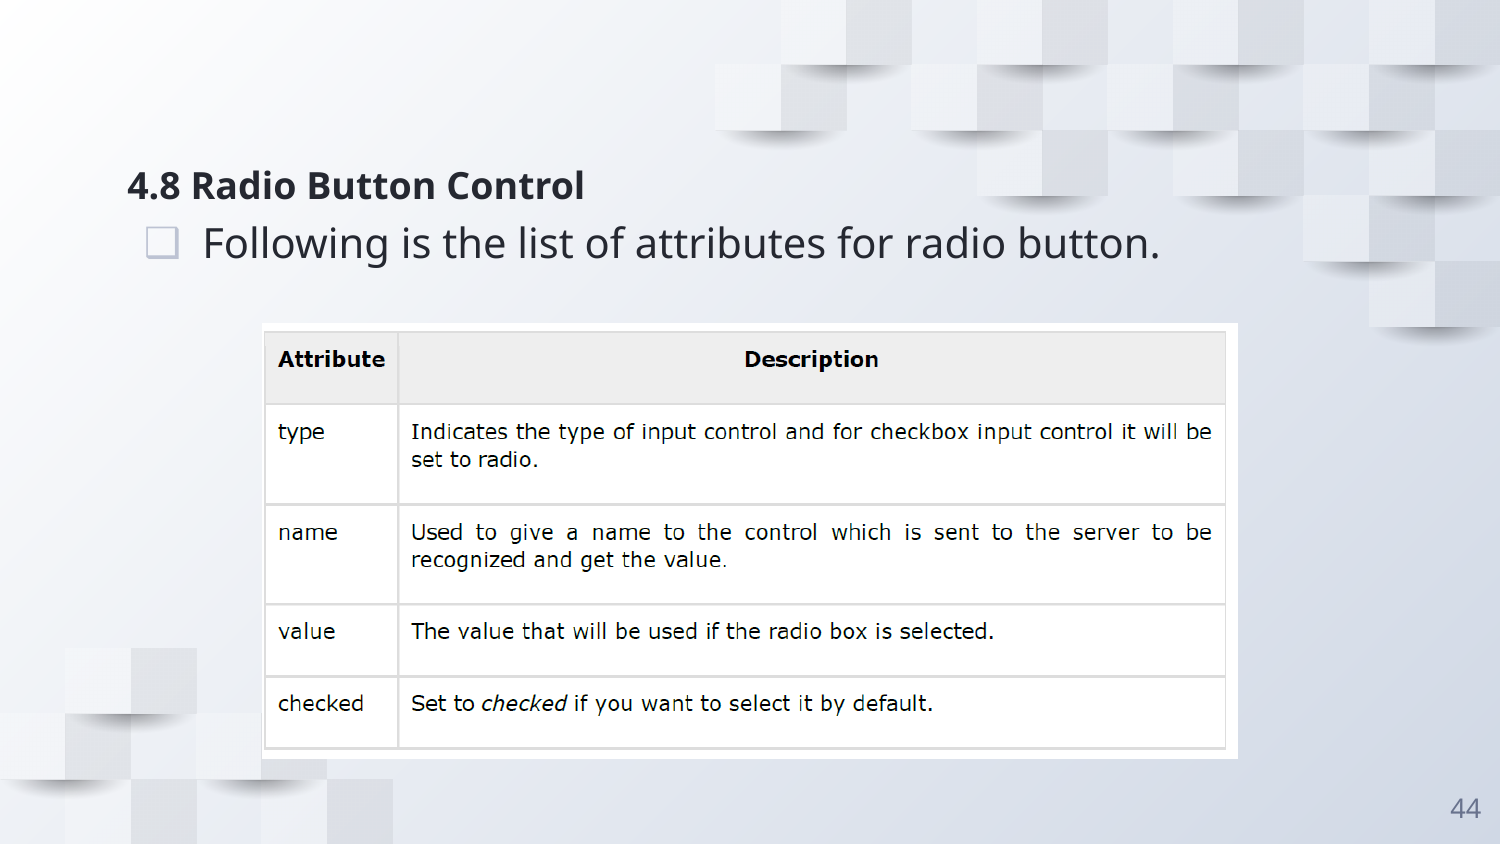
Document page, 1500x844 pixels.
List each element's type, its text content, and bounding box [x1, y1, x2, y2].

list Following is the list of attributes for radio button. [127, 206, 1373, 688]
slide_number 44 [1431, 776, 1500, 844]
picture [0, 323, 1238, 844]
picture [715, 0, 1500, 347]
title 4.8 Radio Button Control [127, 66, 836, 206]
